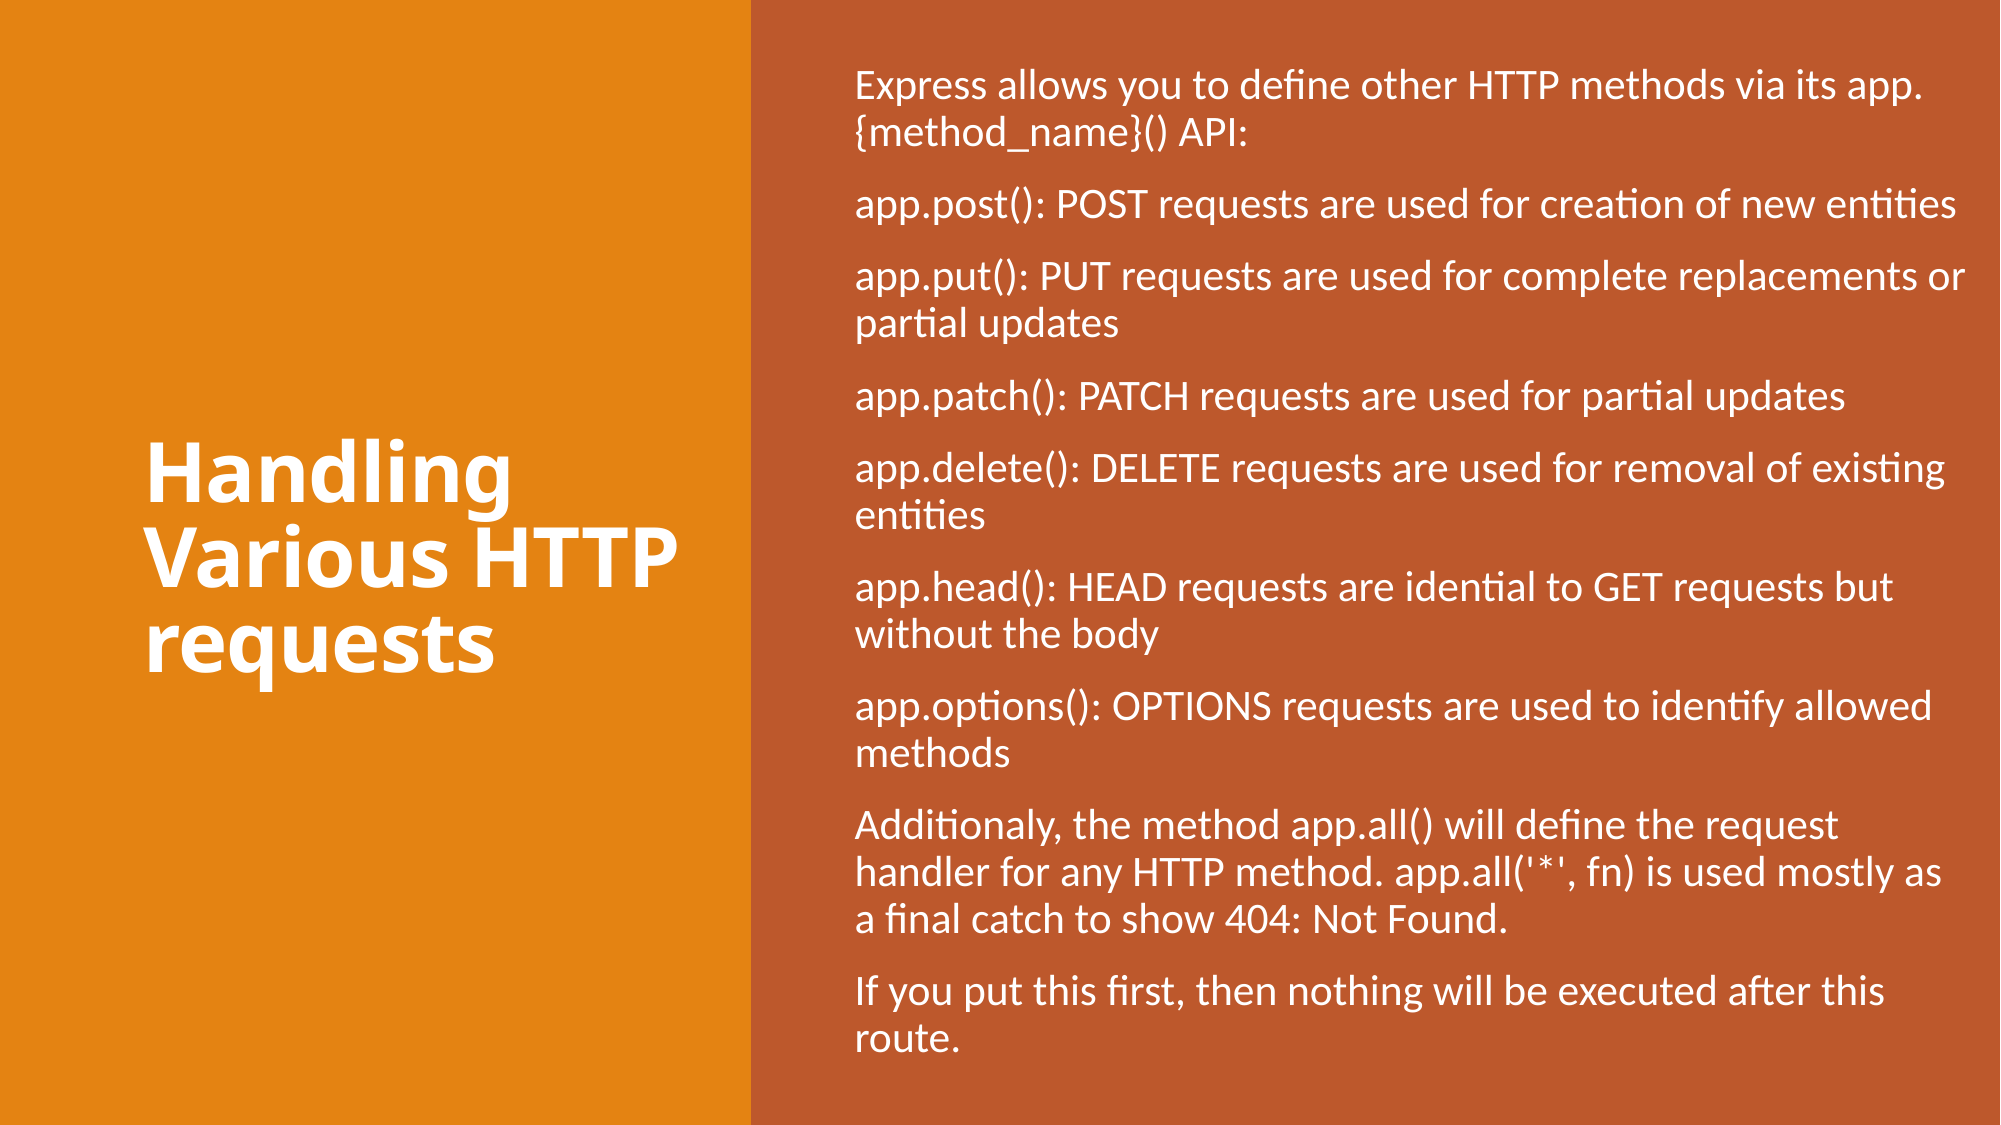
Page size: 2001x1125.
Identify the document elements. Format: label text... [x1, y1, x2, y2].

title Handling Various HTTP requests [128, 105, 698, 1020]
text_box [750, 0, 2000, 1125]
text_box [0, 0, 750, 1125]
list Express allows you to define other HTTP methods via its app.{method_name}() API: app.post(): POST requests are used for creation of new entities app.put(): PUT requests are used for complete replacements or partial updates app.patch(): PATCH requests are used for partial updates app.delete(): DELETE requests are used for removal of existing entities app.head(): HEAD requests are idential to GET requests but without the body app.options(): OPTIONS requests are used to identify allowed methods Additionaly, the method app.all() will define the request handler for any HTTP method. app.all('*', fn) is used mostly as a final catch to show 404: Not Found. If you put this first, then nothing will be executed after this route. [840, 34, 1971, 1090]
